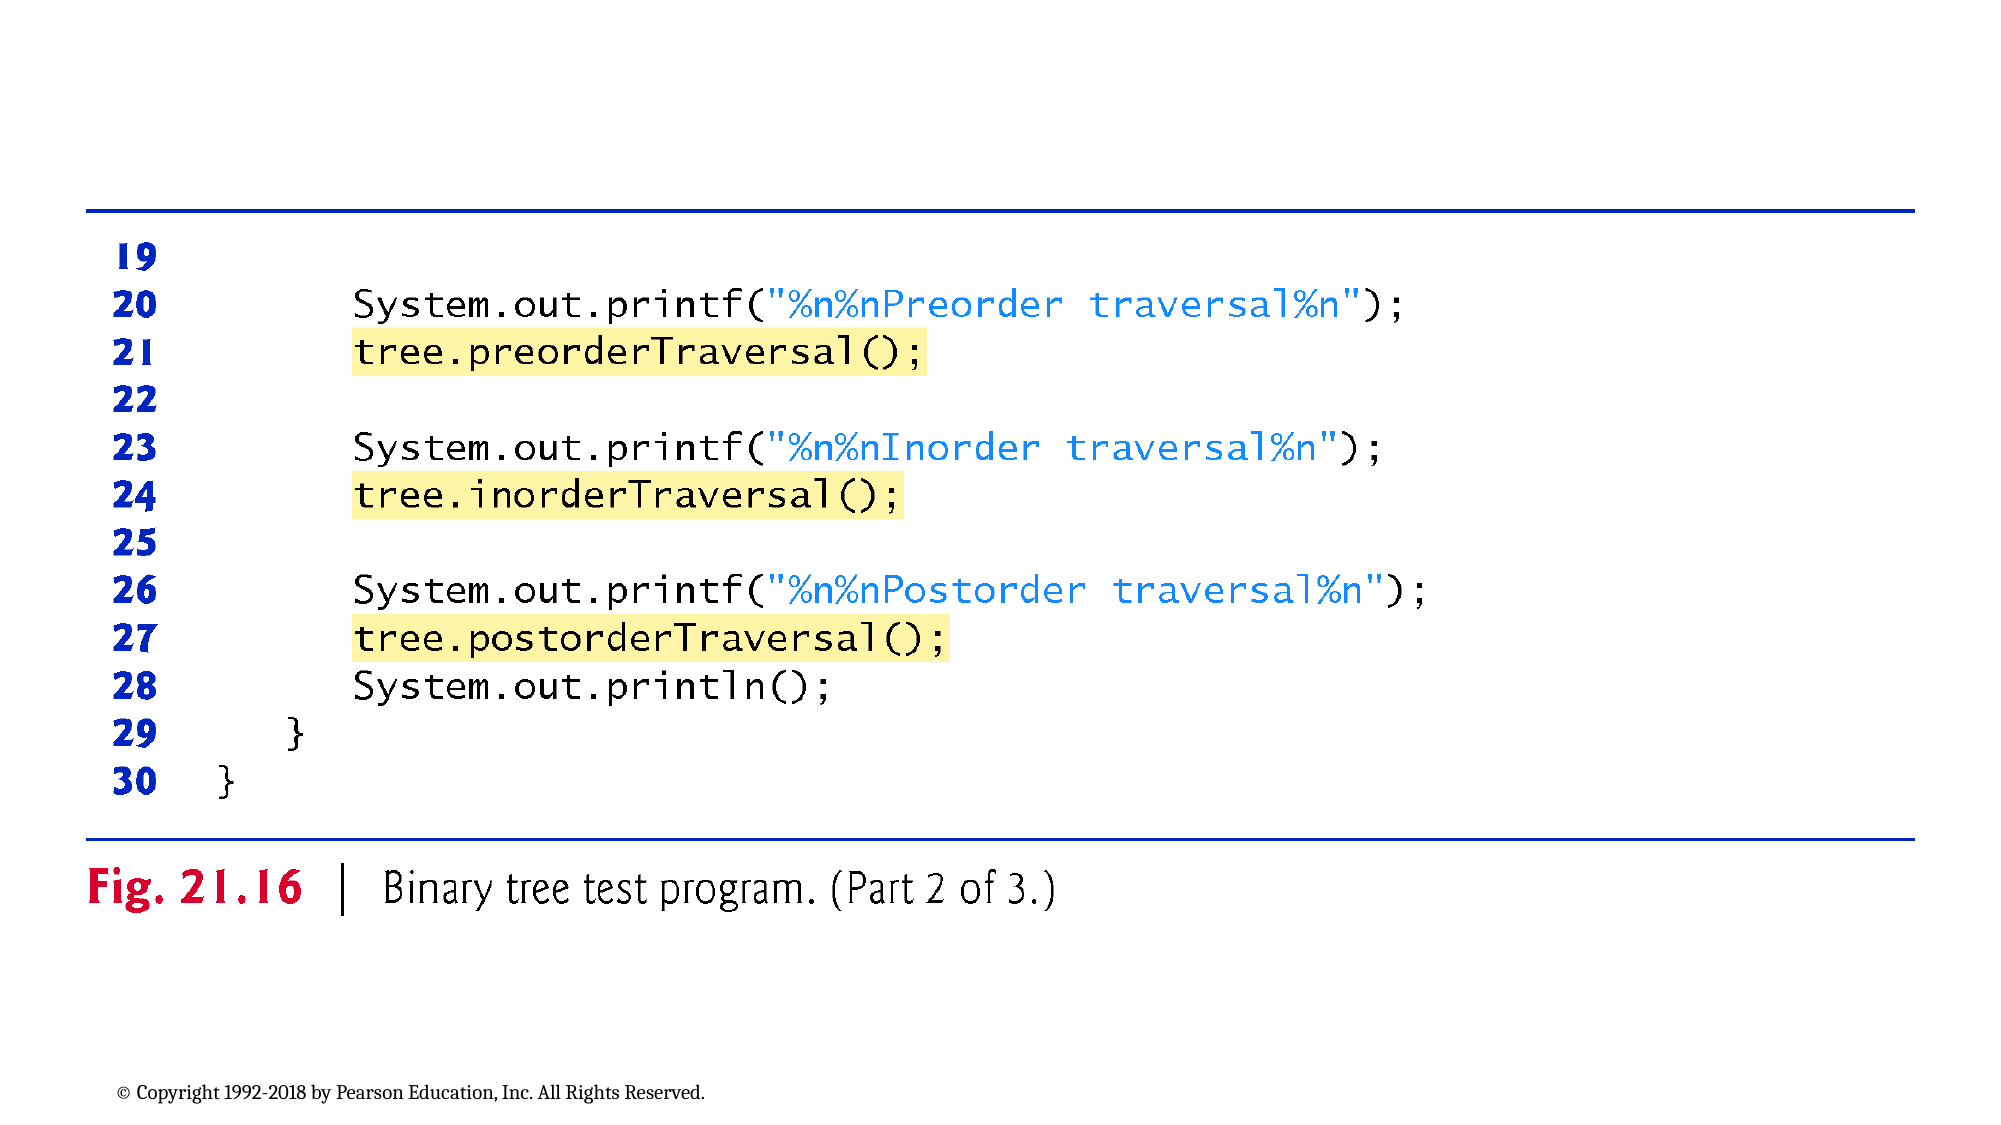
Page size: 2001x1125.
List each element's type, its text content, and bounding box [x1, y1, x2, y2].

picture [0, 123, 2000, 1002]
footer © Copyright 1992-2018 by Pearson Education, Inc. All Rights Reserved. [99, 1051, 1473, 1112]
